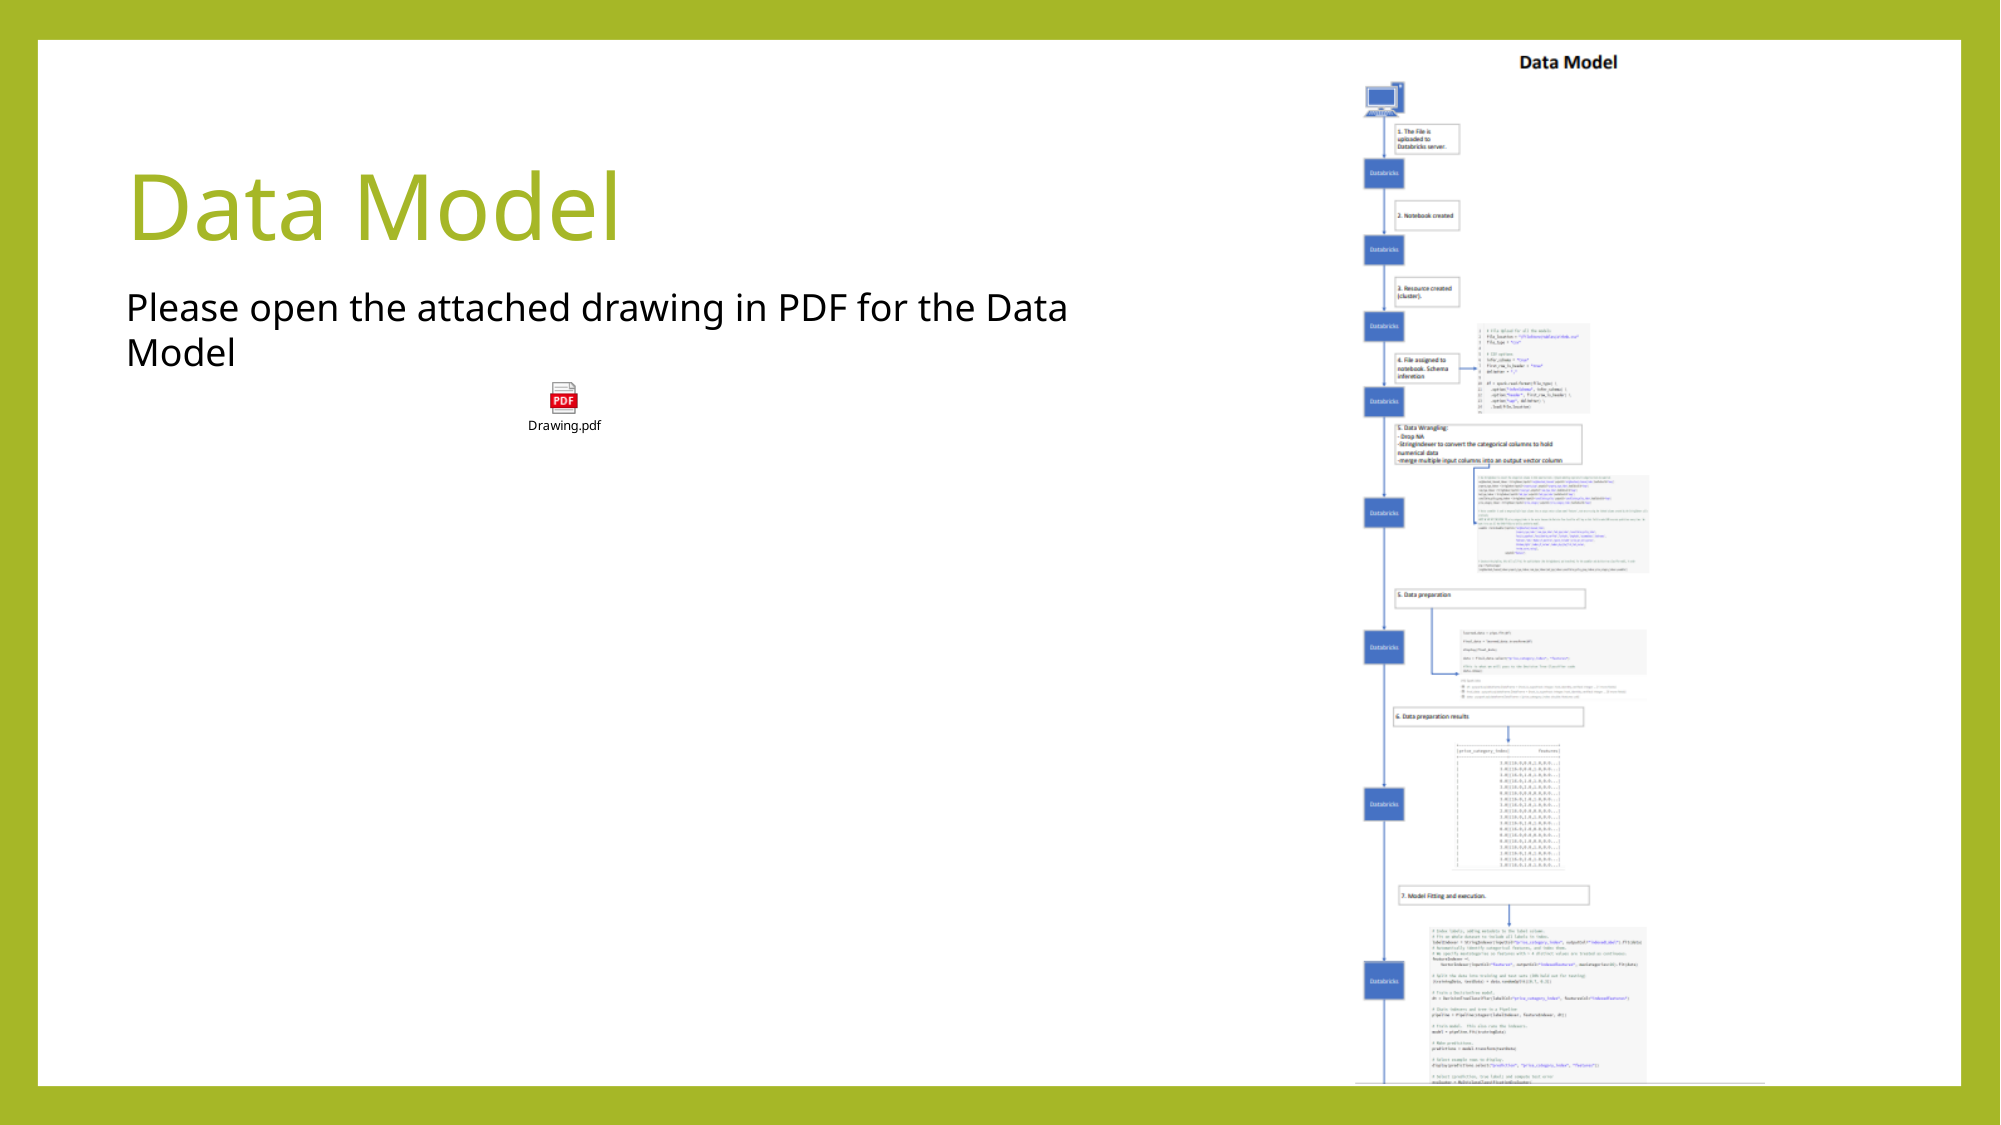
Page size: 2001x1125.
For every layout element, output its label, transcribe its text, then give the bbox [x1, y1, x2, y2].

text_box Please open the attached drawing in PDF for the Data Model [111, 276, 1104, 426]
picture [1354, 41, 1765, 1084]
title Data Model [111, 99, 1348, 323]
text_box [520, 380, 608, 439]
